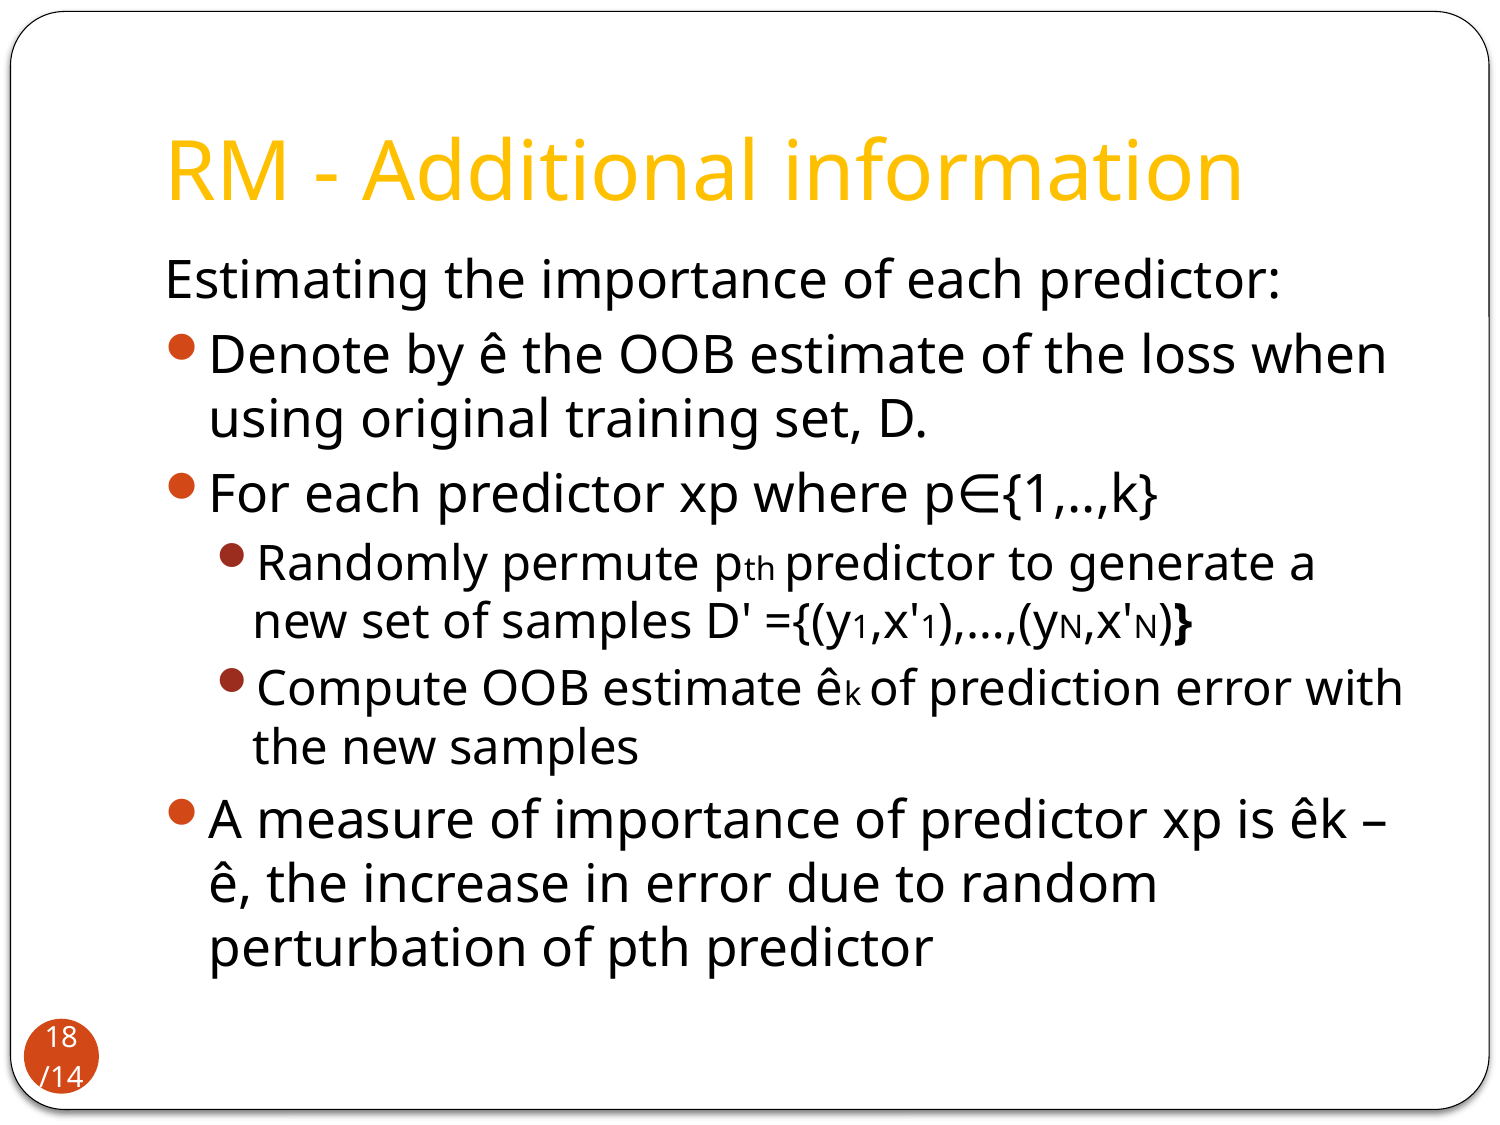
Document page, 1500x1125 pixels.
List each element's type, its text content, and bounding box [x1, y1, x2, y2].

list Estimating the importance of each predictor: Denote by ê the OOB estimate of the loss when using original training set, D. For each predictor xp where p∈{1,..,k} Randomly permute pth predictor to generate a new set of samples D' ={(y1,x'1),…,(yN,x'N)} Compute OOB estimate êk of prediction error with the new samples A measure of importance of predictor xp is êk – ê, the increase in error due to random perturbation of pth predictor [150, 237, 1425, 988]
slide_number 18/14 [23, 1018, 99, 1094]
title RM - Additional information [150, 45, 1425, 233]
